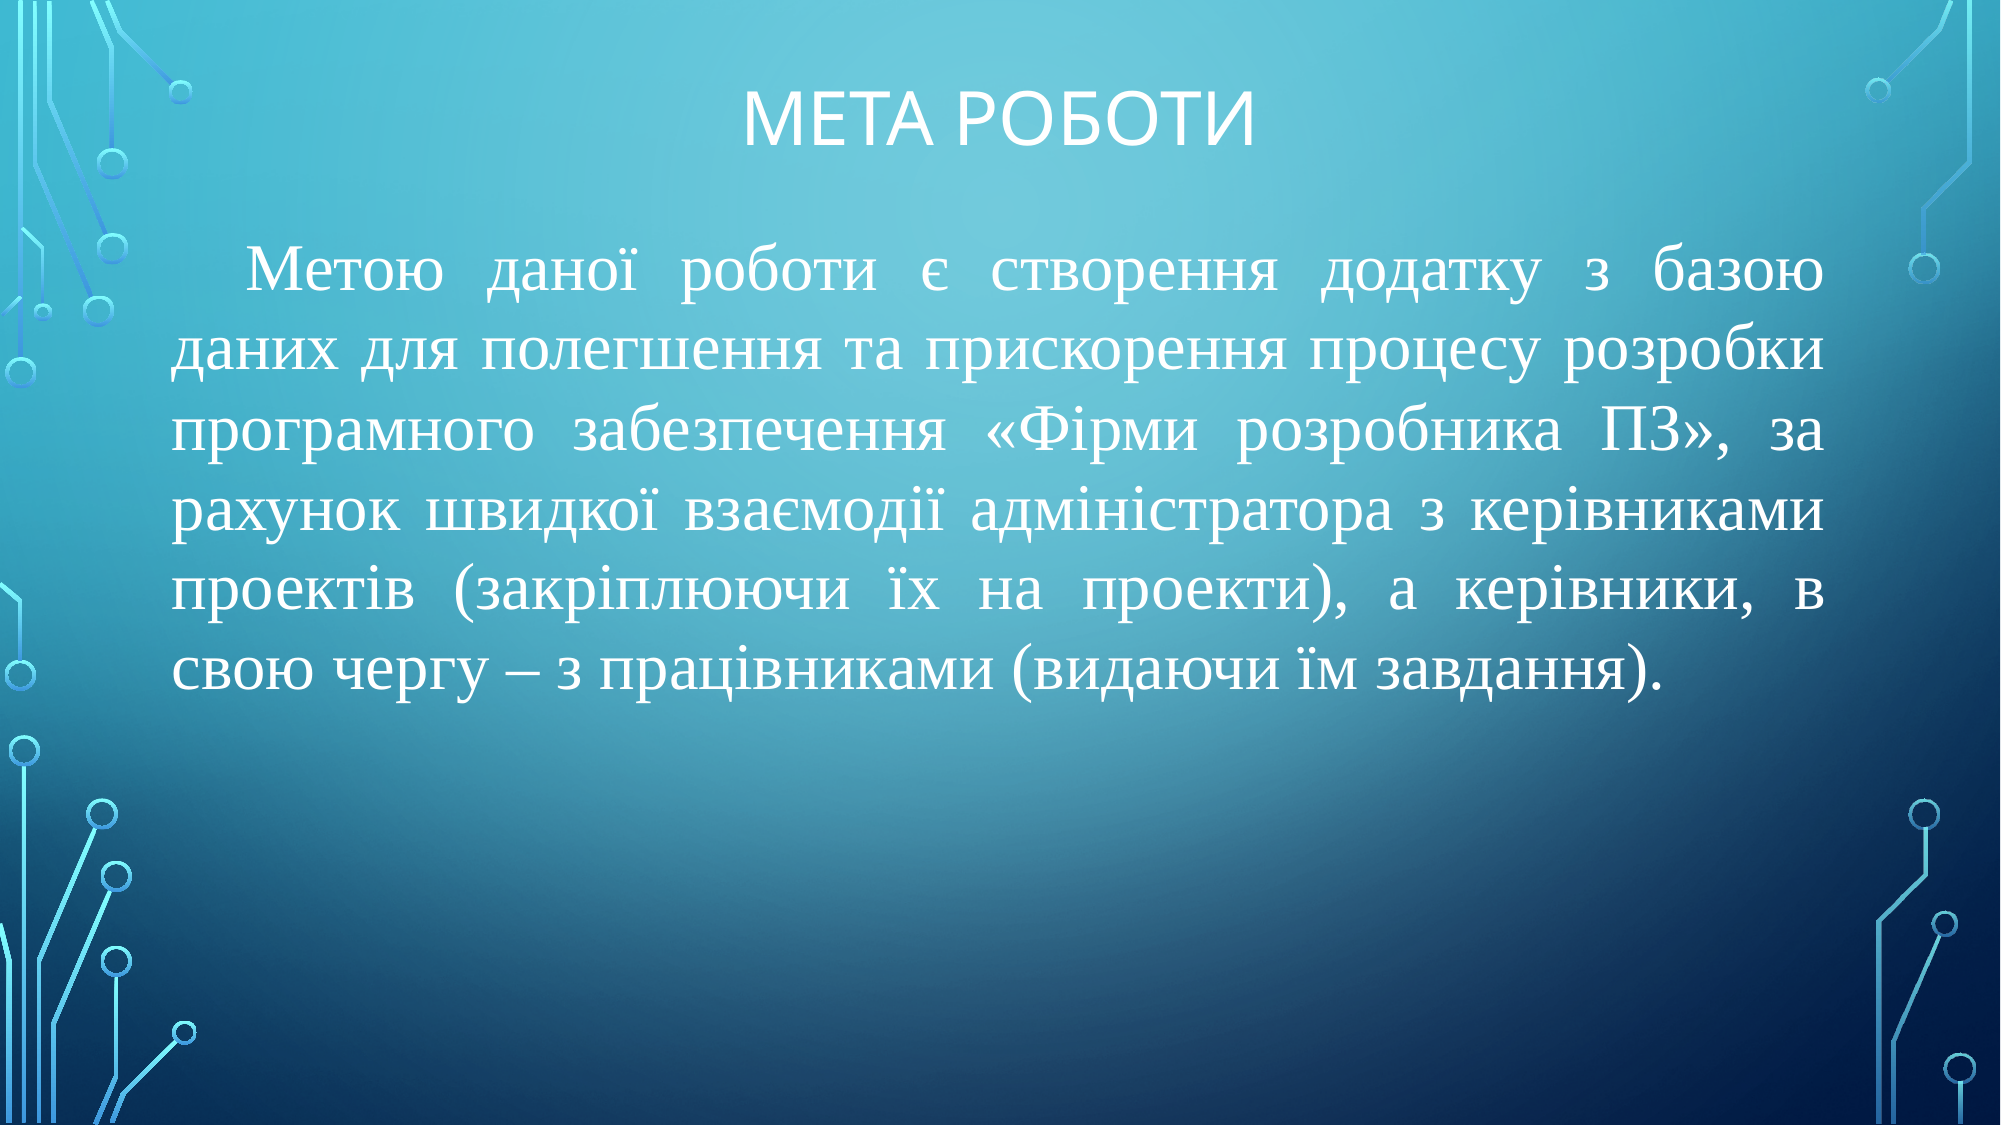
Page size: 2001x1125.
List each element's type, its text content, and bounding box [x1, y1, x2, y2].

title Мета роботи [187, 0, 1813, 216]
text_box Метою даної роботи є створення додатку з базою даних для полегшення та прискорення процесу розробки програмного забезпечення «Фірми розробника ПЗ», за рахунок швидкої взаємодії адміністратора з керівниками проектів (закріплюючи їх на проекти), а керівники, в свою чергу – з працівниками (видаючи їм завдання). [157, 216, 1843, 711]
